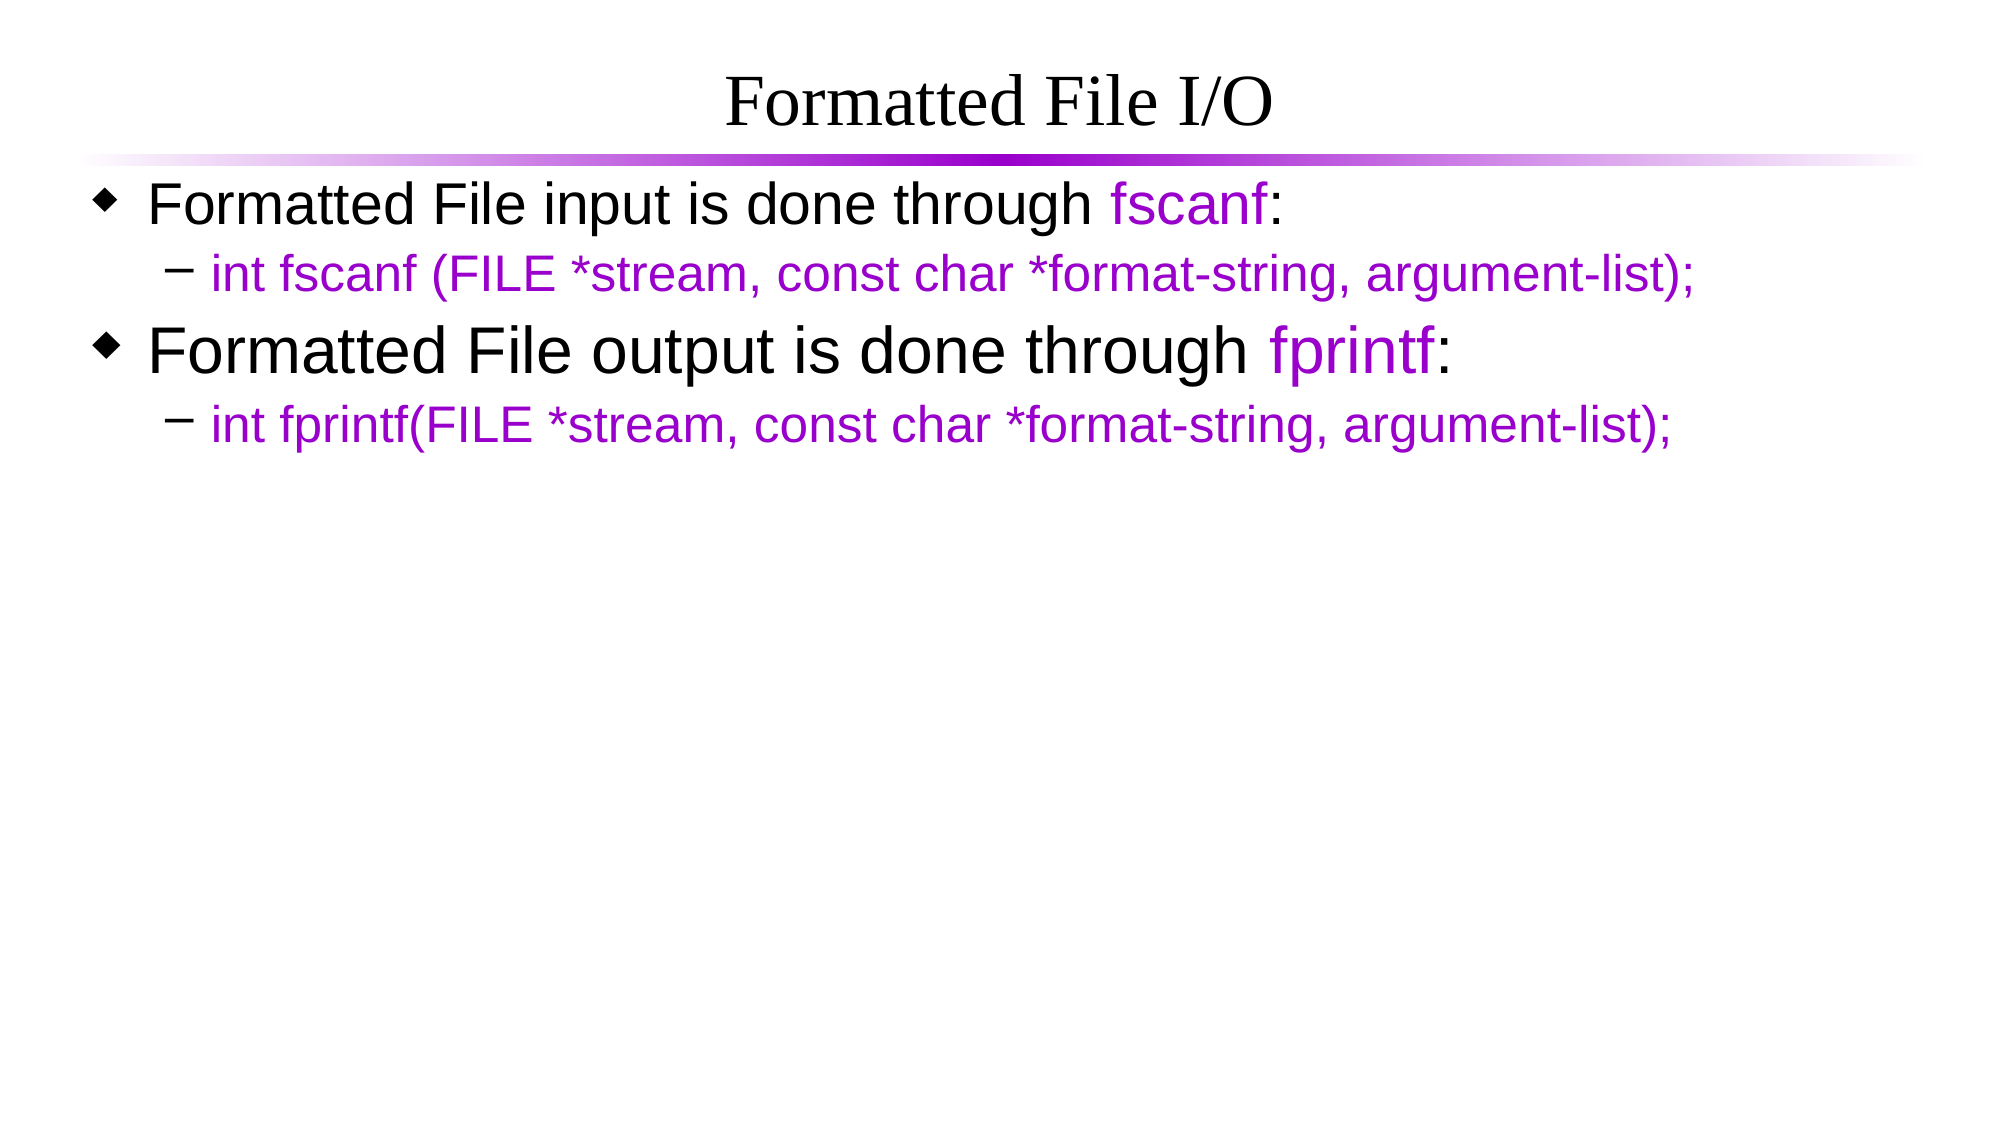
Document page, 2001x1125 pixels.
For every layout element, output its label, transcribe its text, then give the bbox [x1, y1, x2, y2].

list Formatted File input is done through fscanf: int fscanf (FILE *stream, const char *format-string, argument-list); Formatted File output is done through fprintf: int fprintf(FILE *stream, const char *format-string, argument-list); [75, 165, 1925, 1070]
title Formatted File I/O [106, 37, 1894, 155]
